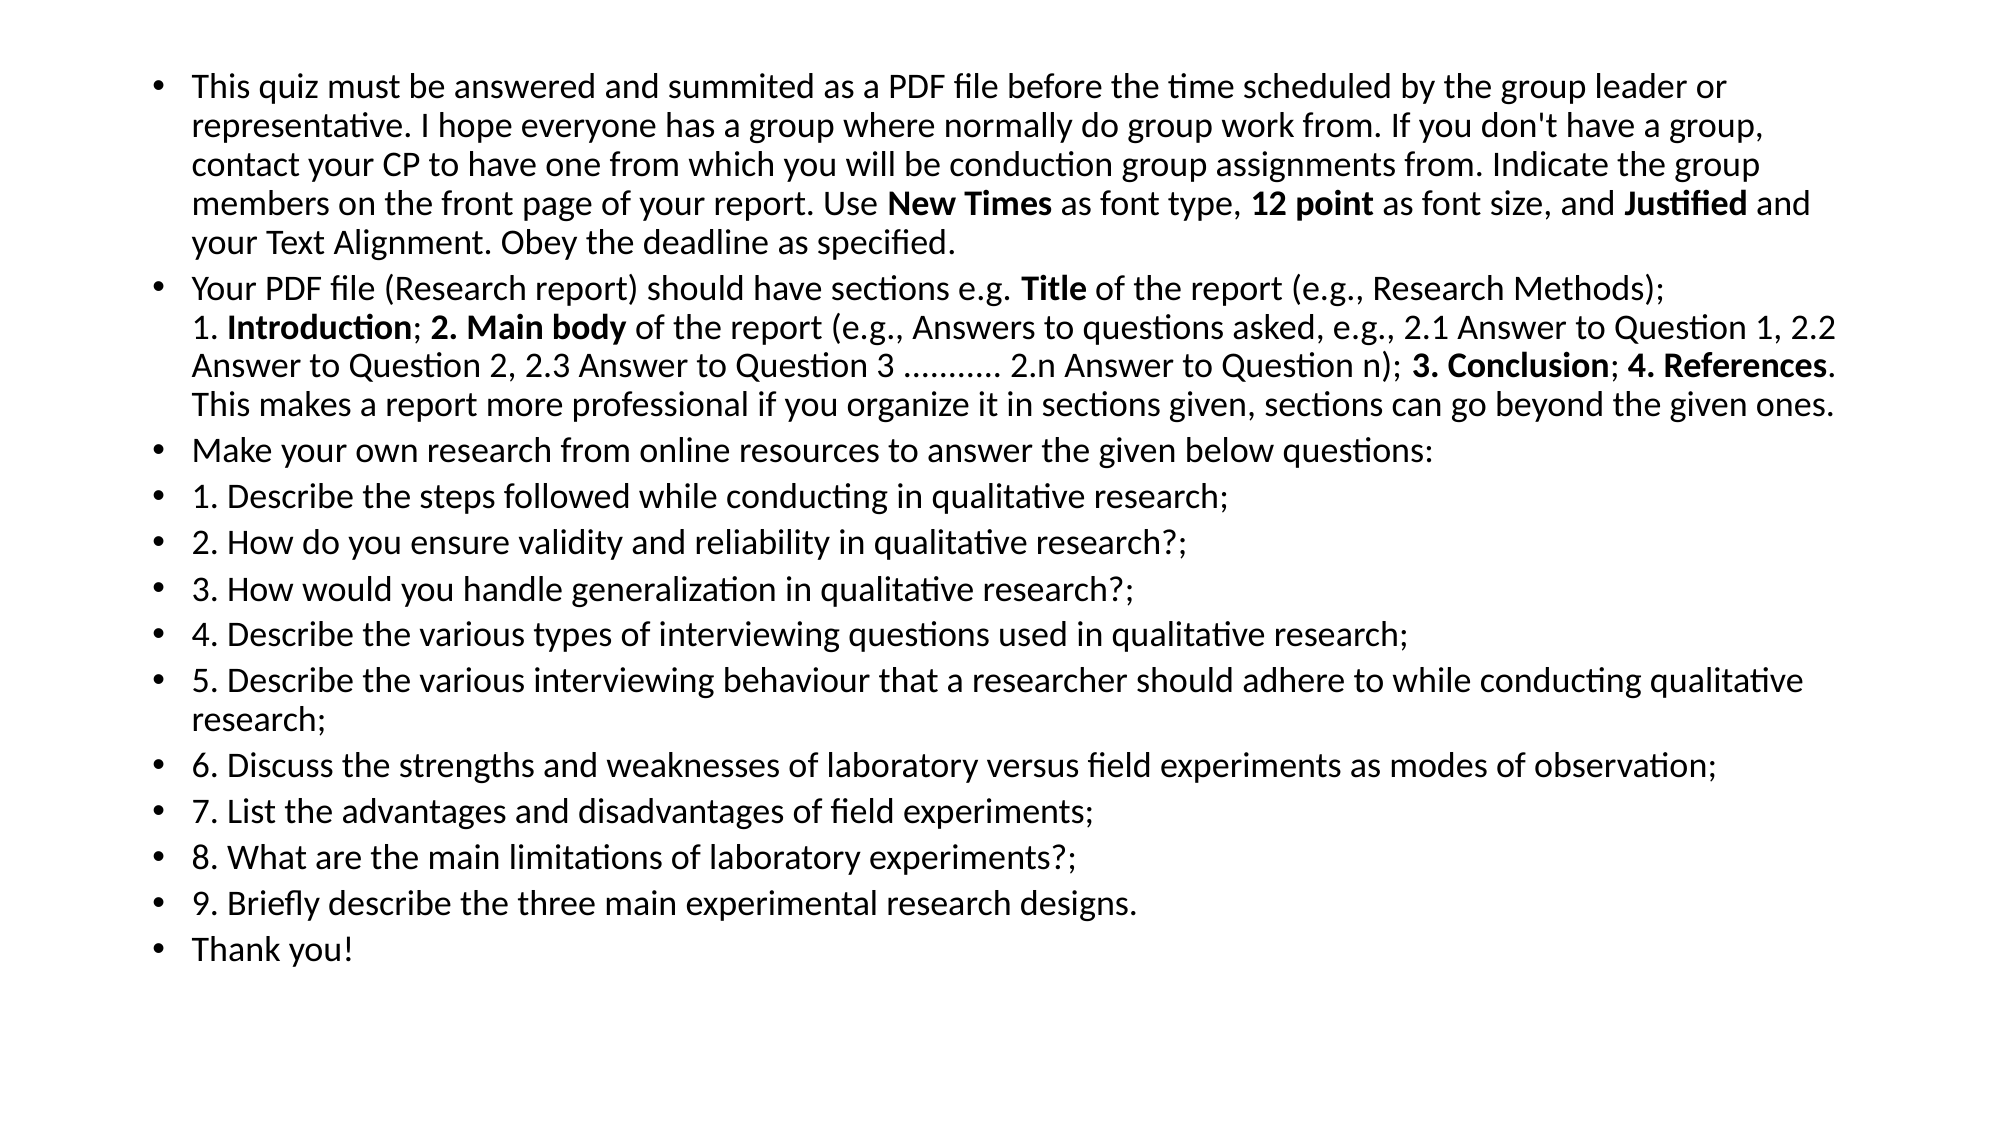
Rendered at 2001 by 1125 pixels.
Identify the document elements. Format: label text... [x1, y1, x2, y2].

list This quiz must be answered and summited as a PDF file before the time scheduled by the group leader or representative. I hope everyone has a group where normally do group work from. If you don't have a group, contact your CP to have one from which you will be conduction group assignments from. Indicate the group members on the front page of your report. Use New Times as font type, 12 point as font size, and Justified and your Text Alignment. Obey the deadline as specified. Your PDF file (Research report) should have sections e.g. Title of the report (e.g., Research Methods); 1. Introduction; 2. Main body of the report (e.g., Answers to questions asked, e.g., 2.1 Answer to Question 1, 2.2 Answer to Question 2, 2.3 Answer to Question 3 ........... 2.n Answer to Question n); 3. Conclusion; 4. References. This makes a report more professional if you organize it in sections given, sections can go beyond the given ones. Make your own research from online resources to answer the given below questions: 1. Describe the steps followed while conducting in qualitative research; 2. How do you ensure validity and reliability in qualitative research?; 3. How would you handle generalization in qualitative research?; 4. Describe the various types of interviewing questions used in qualitative research; 5. Describe the various interviewing behaviour that a researcher should adhere to while conducting qualitative research; 6. Discuss the strengths and weaknesses of laboratory versus field experiments as modes of observation; 7. List the advantages and disadvantages of field experiments; 8. What are the main limitations of laboratory experiments?; 9. Briefly describe the three main experimental research designs. Thank you! [137, 59, 1863, 1014]
